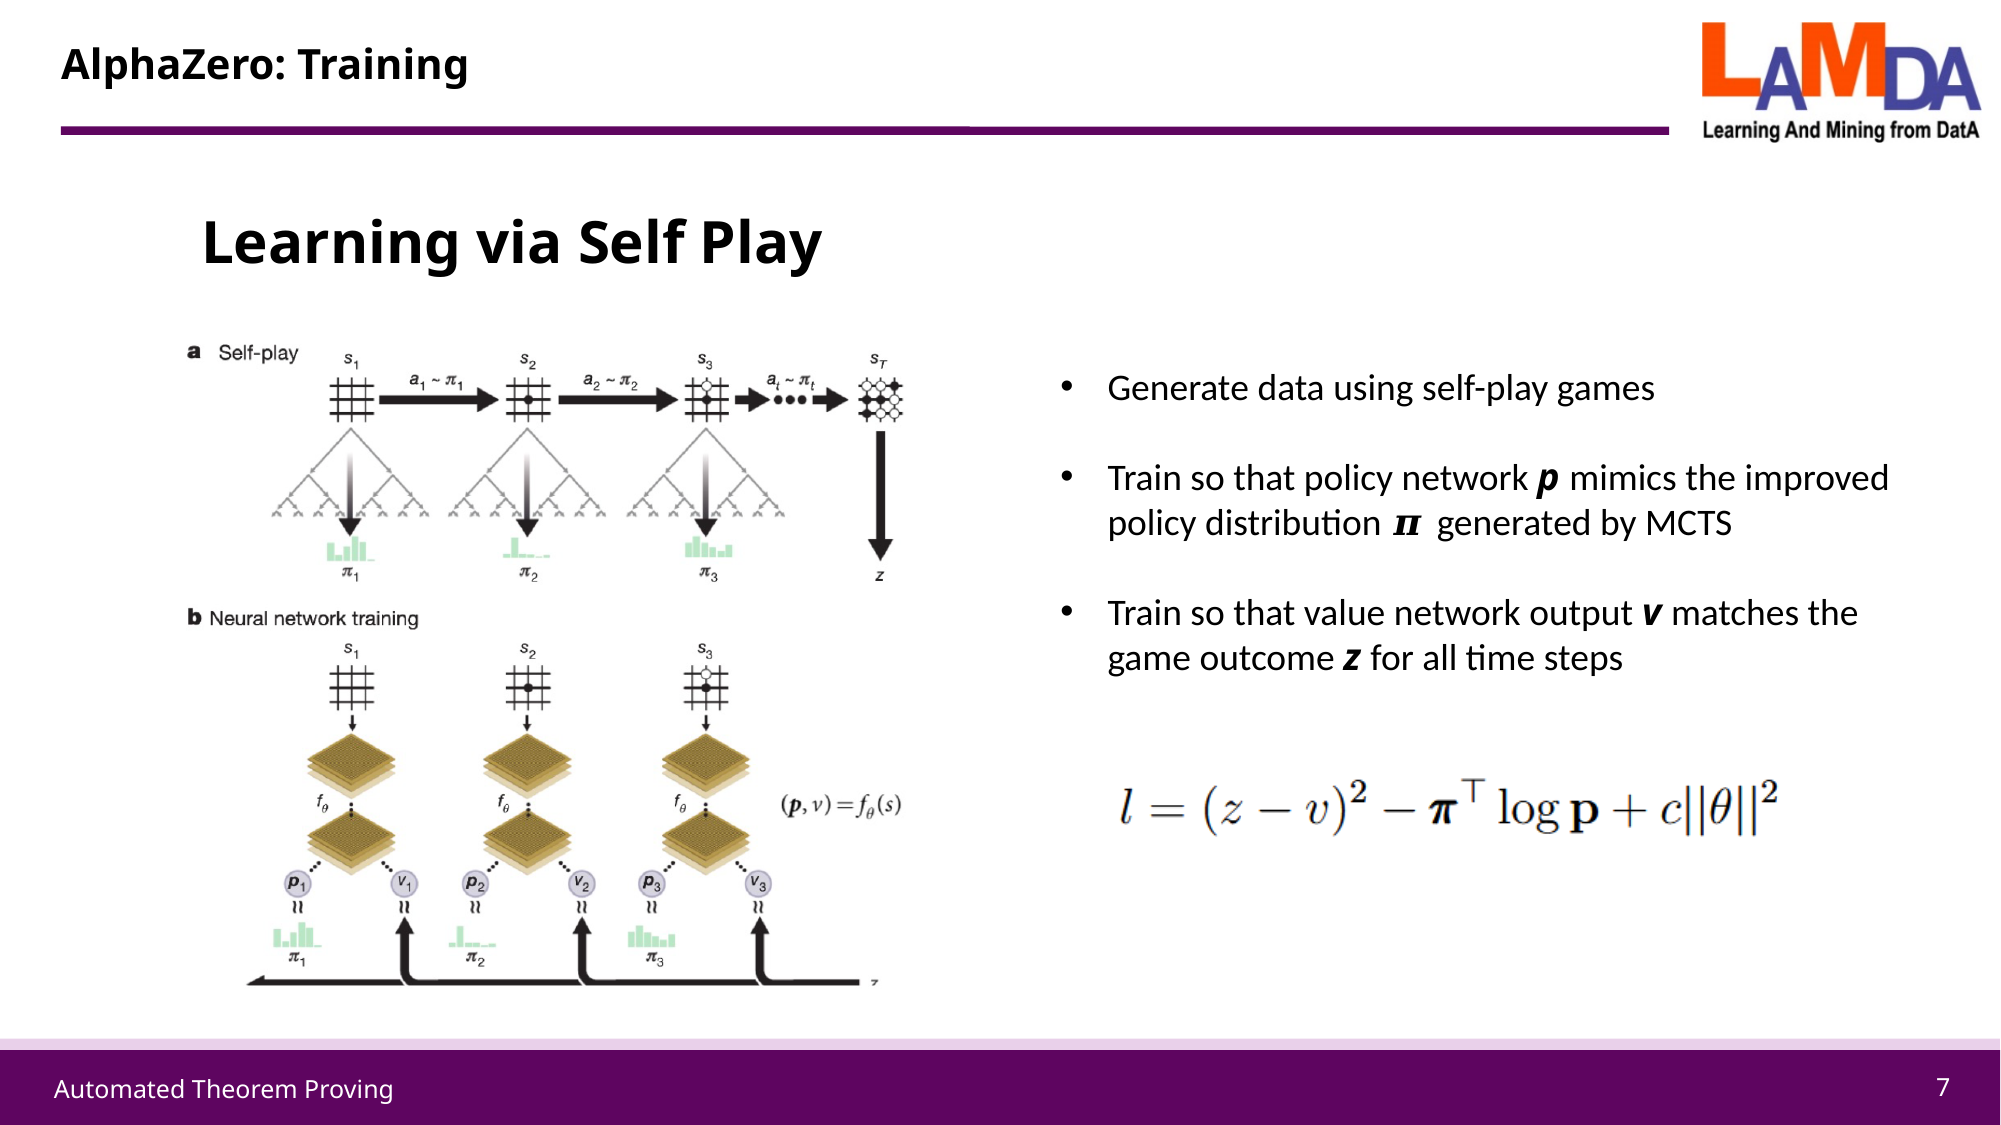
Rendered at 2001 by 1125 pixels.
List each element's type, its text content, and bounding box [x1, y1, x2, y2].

text_box Generate data using self-play games Train so that policy network p mimics the improved policy distribution 𝝅 generated by MCTS Train so that value network output v matches the game outcome z for all time steps [1045, 355, 1964, 686]
picture [186, 341, 915, 992]
picture [1094, 756, 1780, 859]
text_box Learning via Self Play [186, 197, 1188, 283]
picture [1702, 22, 1982, 143]
title AlphaZero: Training [46, 23, 1455, 109]
